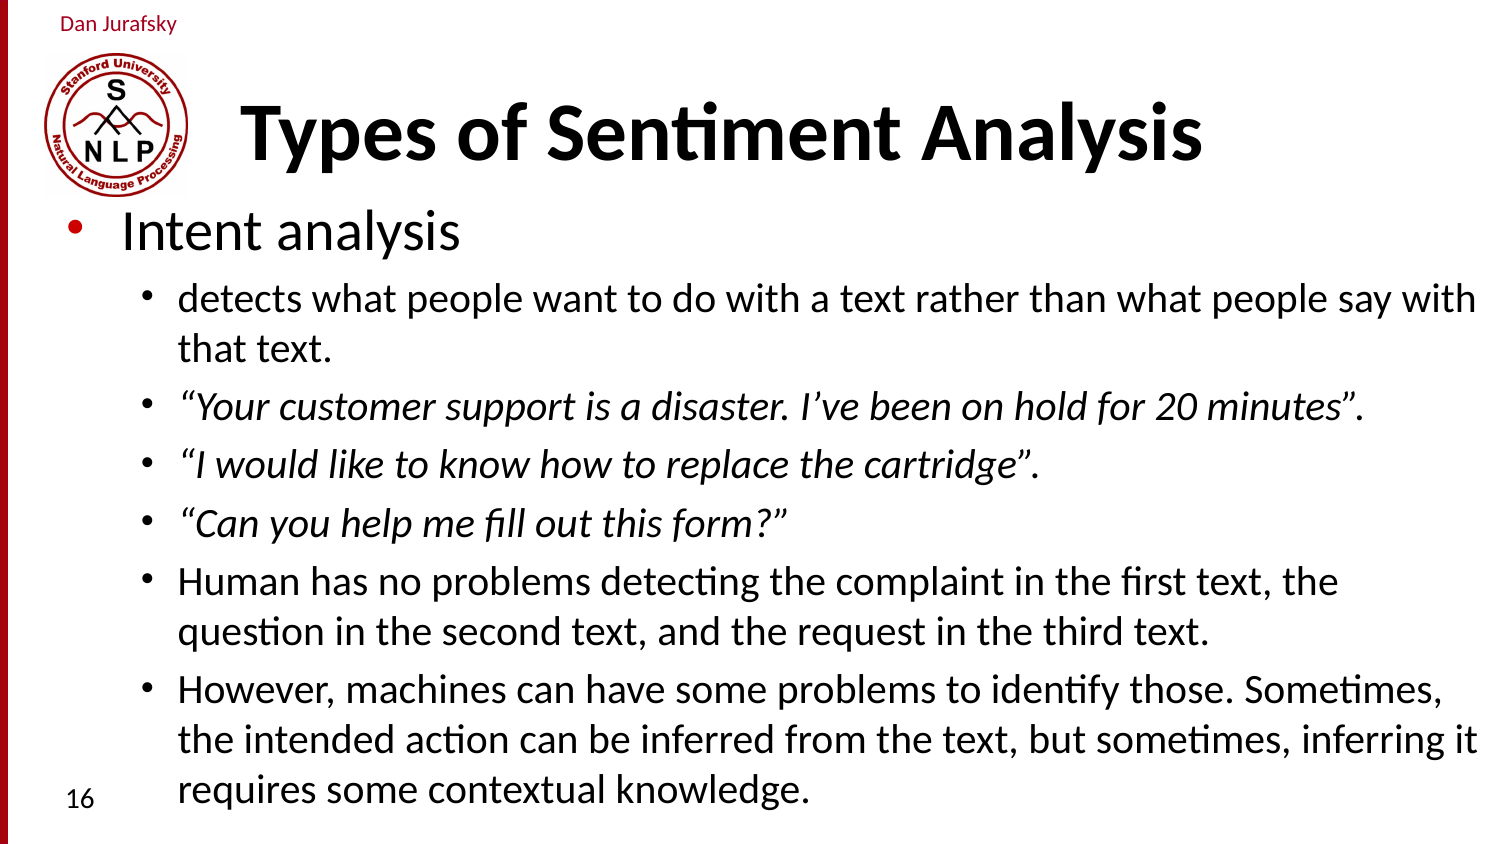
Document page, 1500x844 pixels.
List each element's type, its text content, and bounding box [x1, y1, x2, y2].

picture [44, 53, 188, 197]
title Types of Sentiment Analysis [225, 62, 1450, 184]
slide_number 16 [49, 771, 376, 829]
list Intent analysis detects what people want to do with a text rather than what people say with that text. “Your customer support is a disaster. I’ve been on hold for 20 minutes”. “I would like to know how to replace the cartridge”. “Can you help me fill out this form?” Human has no problems detecting the complaint in the first text, the question in the second text, and the request in the third text. However, machines can have some problems to identify those. Sometimes, the intended action can be inferred from the text, but sometimes, inferring it requires some contextual knowledge. [50, 184, 1500, 732]
